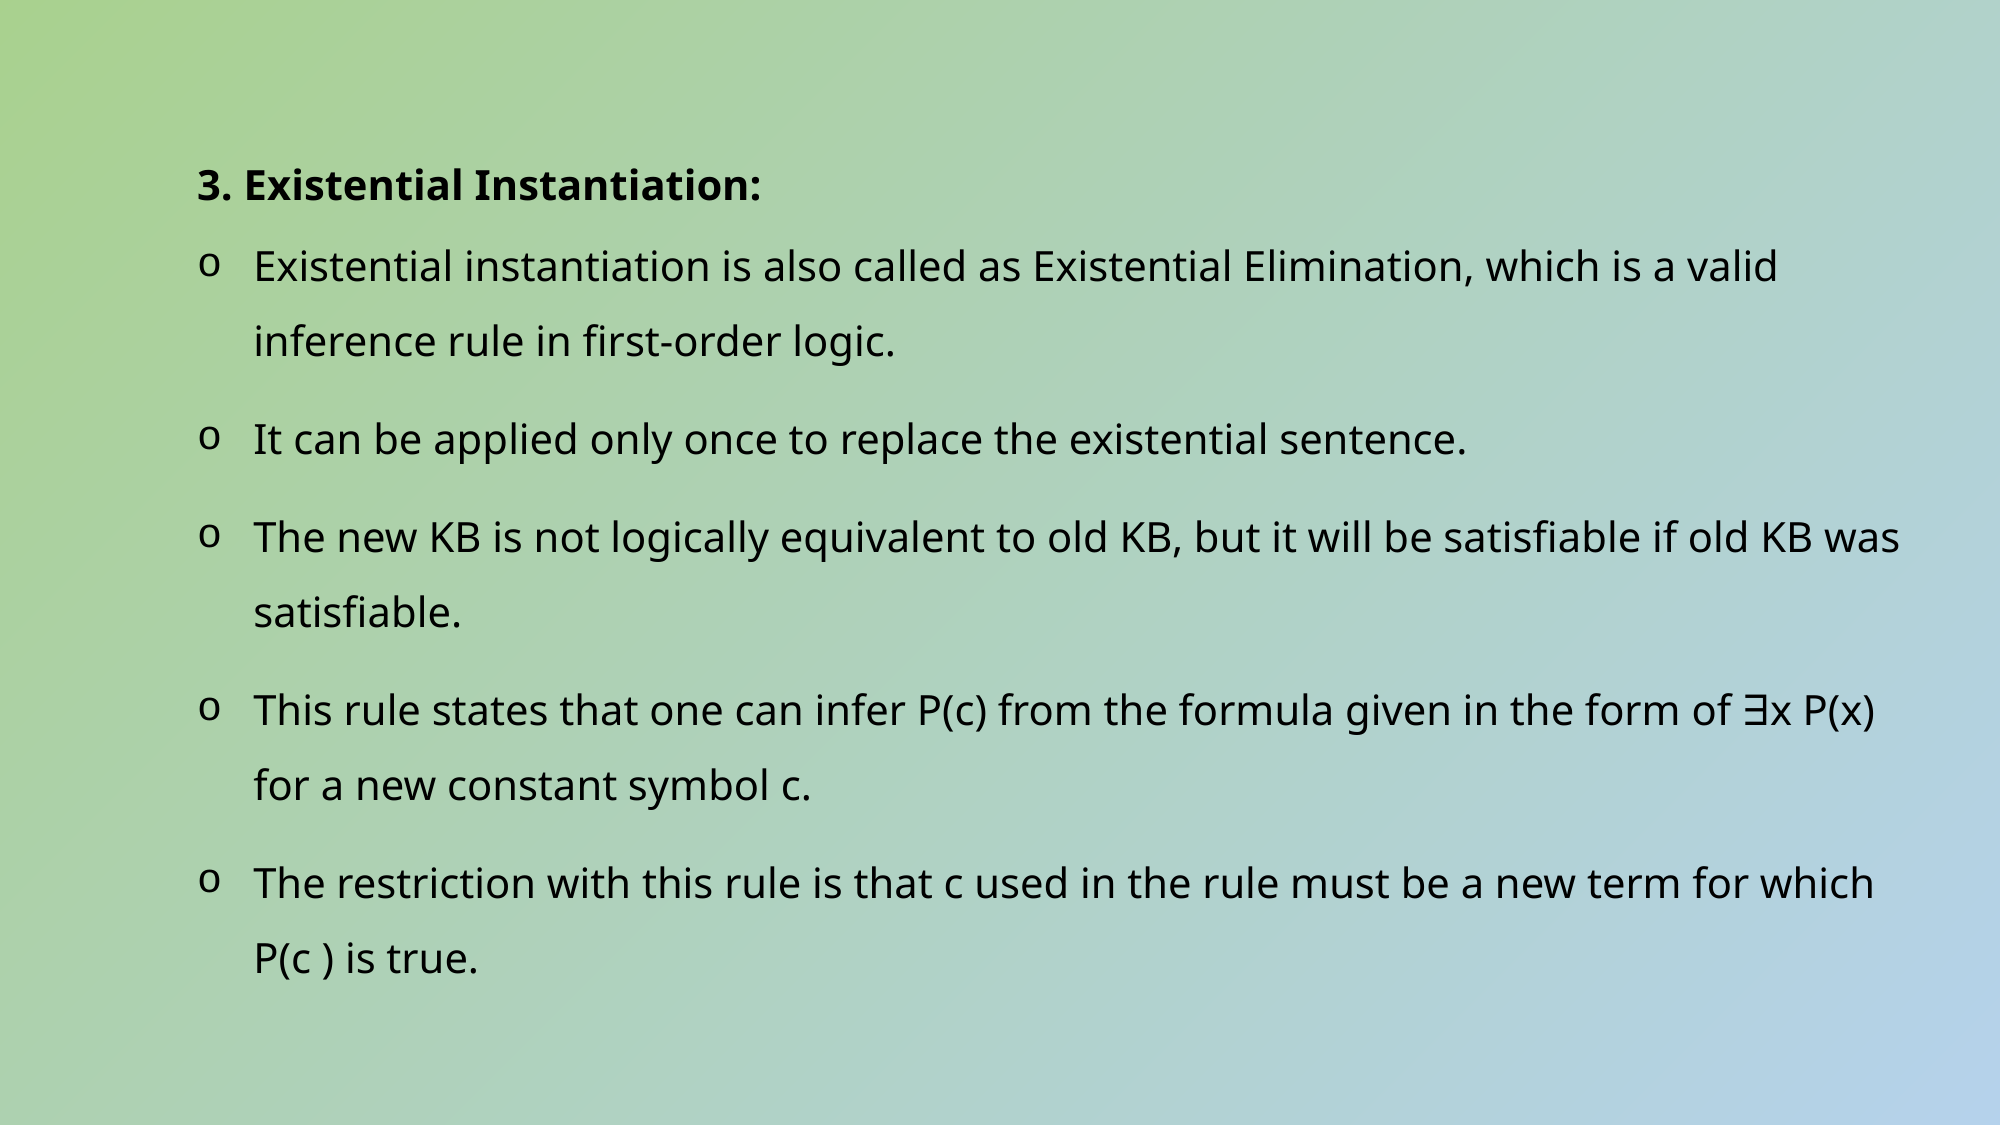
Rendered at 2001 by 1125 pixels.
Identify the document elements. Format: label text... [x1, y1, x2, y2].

text_box 3. Existential Instantiation: Existential instantiation is also called as Existential Elimination, which is a valid inference rule in first-order logic. It can be applied only once to replace the existential sentence. The new KB is not logically equivalent to old KB, but it will be satisfiable if old KB was satisfiable. This rule states that one can infer P(c) from the formula given in the form of ∃x P(x) for a new constant symbol c. The restriction with this rule is that c used in the rule must be a new term for which P(c ) is true. [182, 151, 1946, 990]
